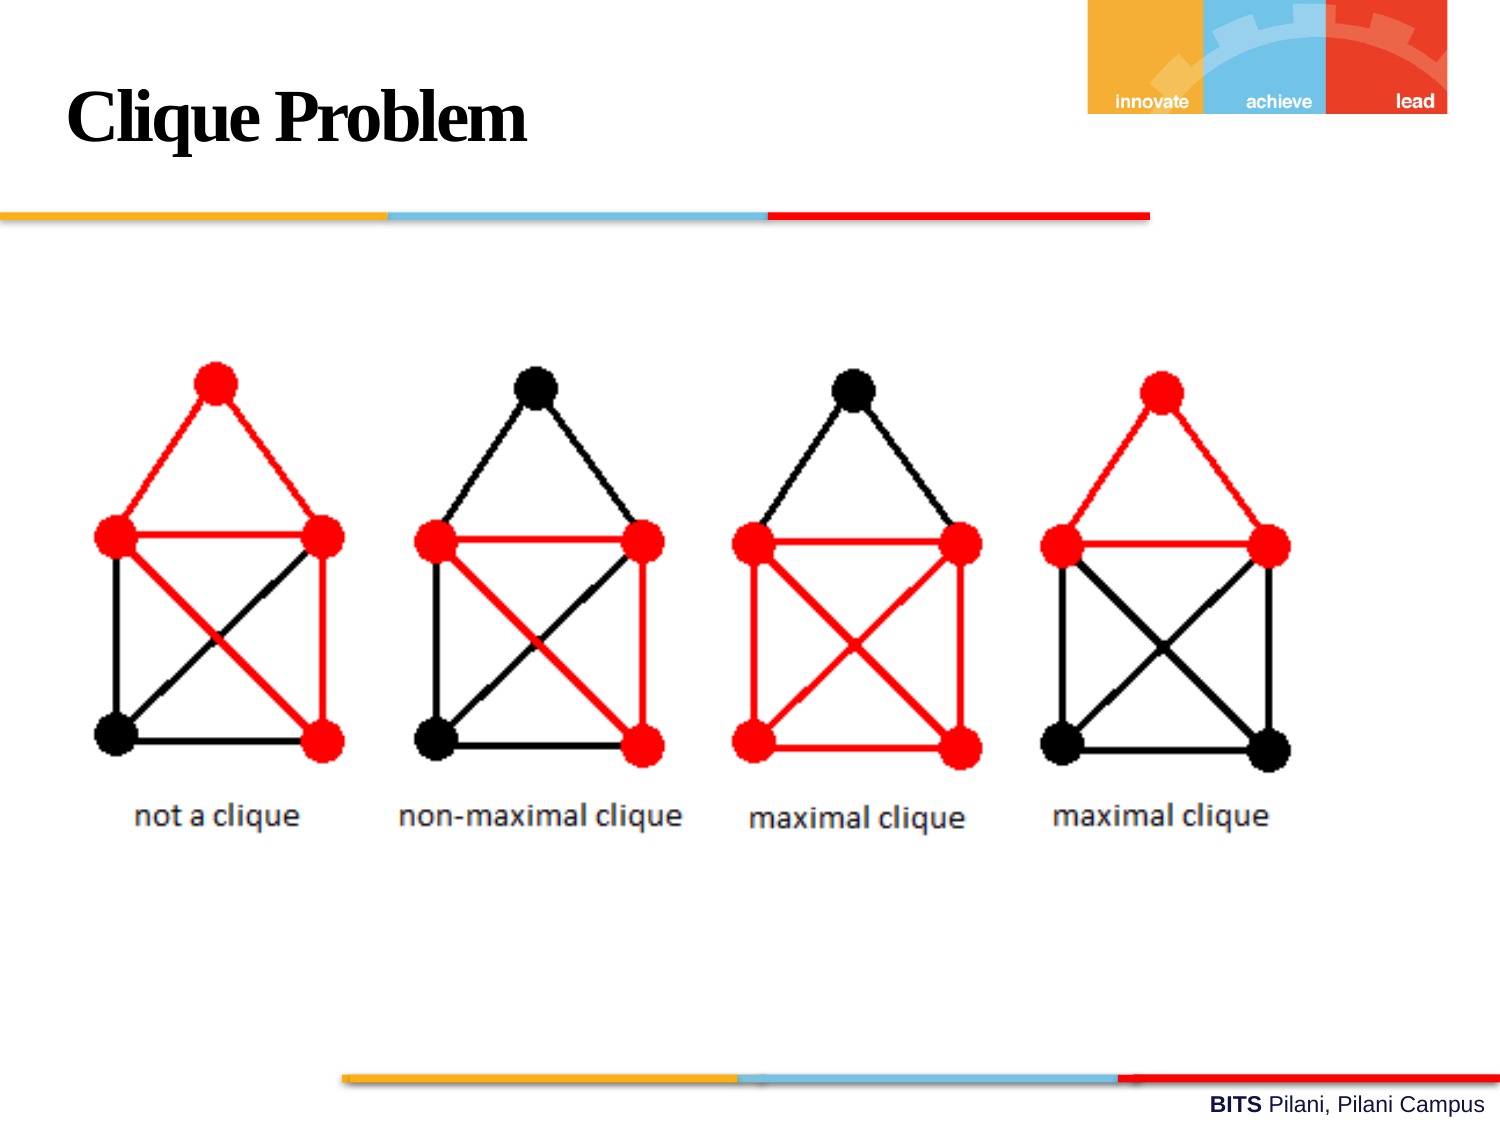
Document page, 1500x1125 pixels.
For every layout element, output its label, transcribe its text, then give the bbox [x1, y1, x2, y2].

picture [1087, 0, 1448, 114]
list Clique Problem [50, 24, 1088, 213]
picture [23, 337, 1477, 866]
